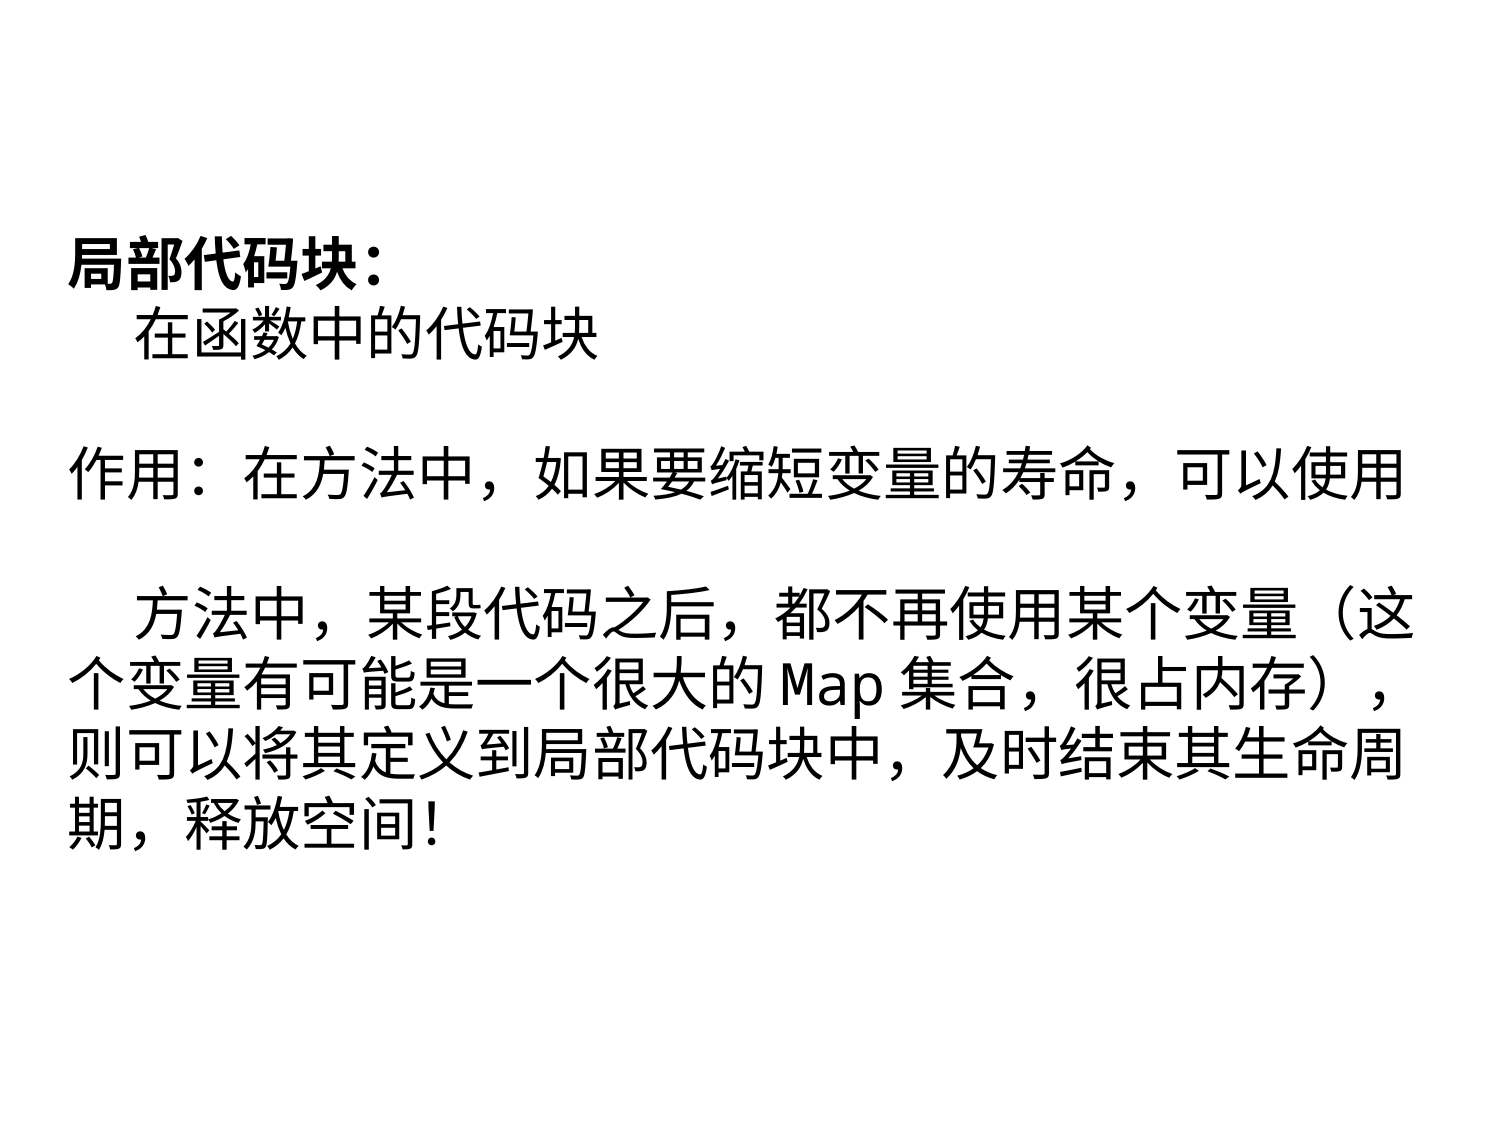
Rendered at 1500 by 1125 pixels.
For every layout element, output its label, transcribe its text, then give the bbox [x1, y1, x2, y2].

text_box 局部代码块： 在函数中的代码块 作用：在方法中，如果要缩短变量的寿命，可以使用 方法中，某段代码之后，都不再使用某个变量（这个变量有可能是一个很大的Map集合，很占内存），则可以将其定义到局部代码块中，及时结束其生命周期，释放空间！ [53, 219, 1436, 865]
